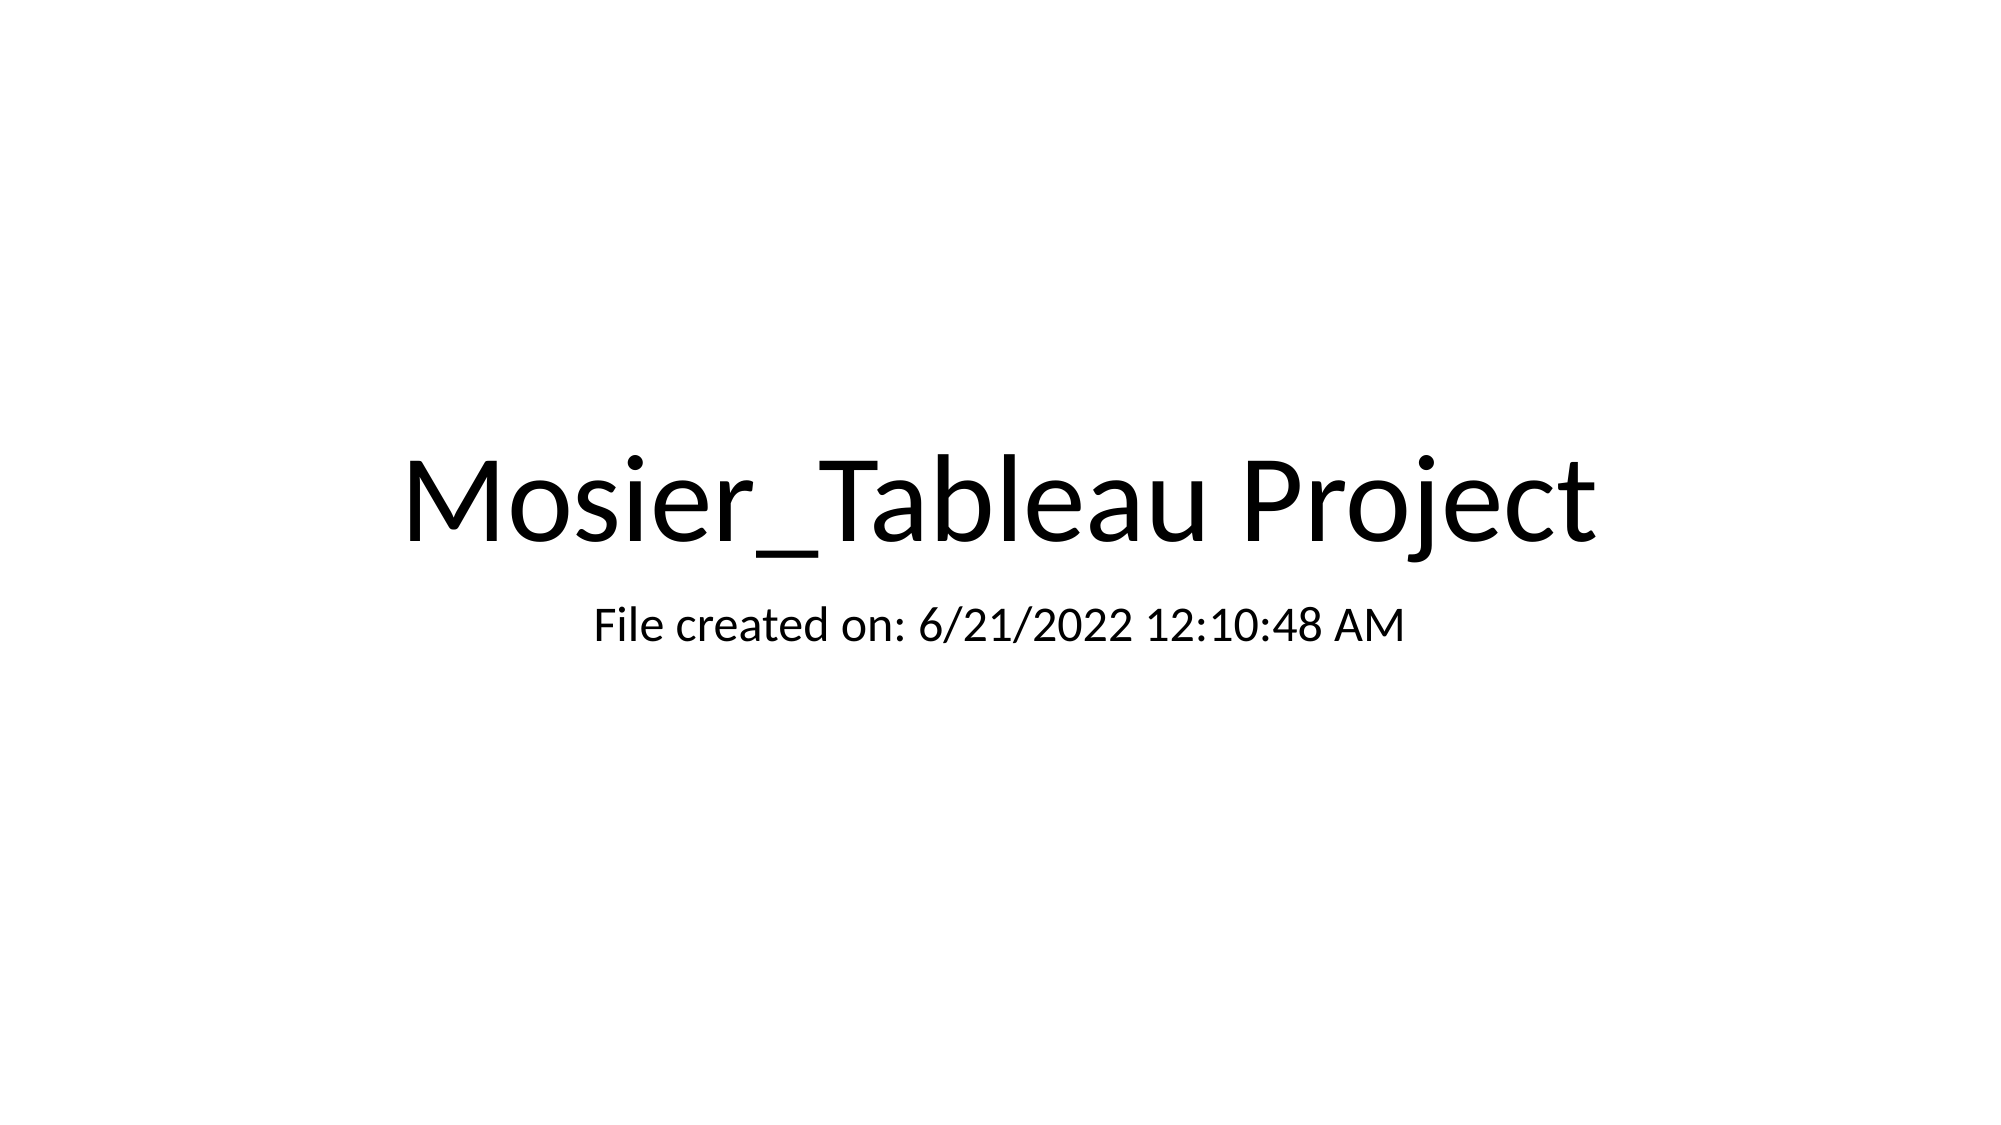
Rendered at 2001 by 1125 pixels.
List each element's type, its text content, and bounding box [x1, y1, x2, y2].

subtitle File created on: 6/21/2022 12:10:48 AM [249, 590, 1750, 863]
title Mosier_Tableau Project [249, 184, 1750, 576]
